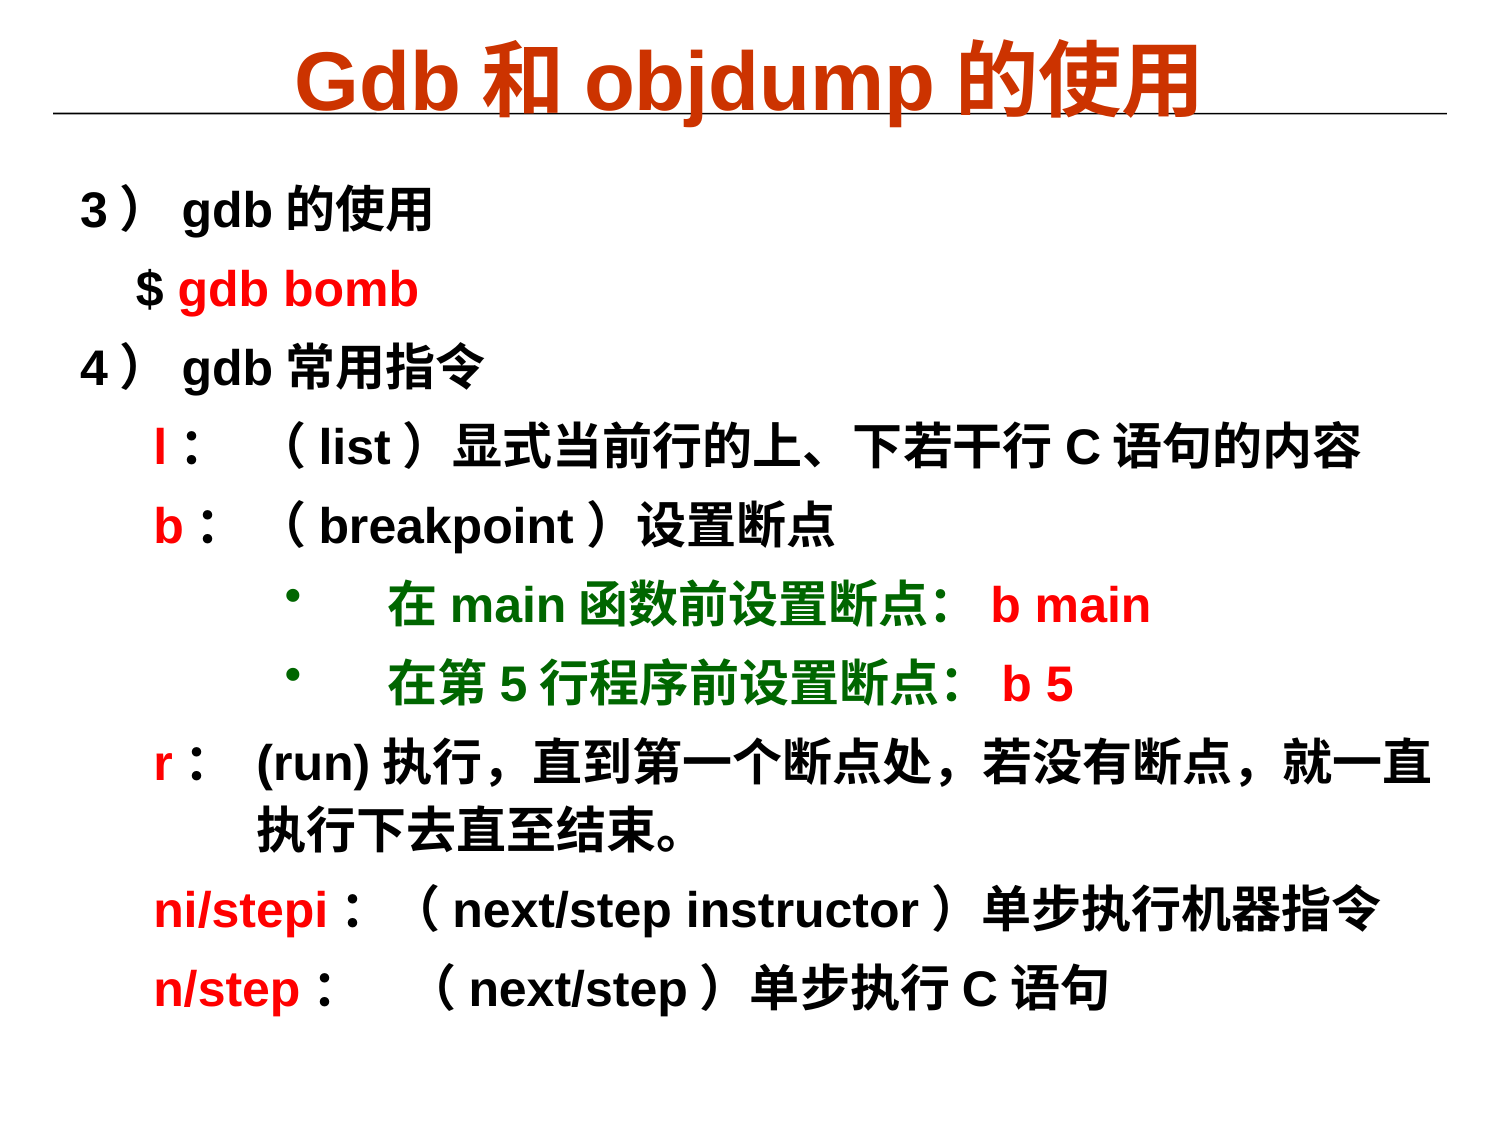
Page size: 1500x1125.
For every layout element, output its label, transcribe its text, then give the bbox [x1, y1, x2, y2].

title Gdb和objdump的使用 [74, 30, 1426, 124]
list 3）gdb的使用 $ gdb bomb 4）gdb常用指令 l： （list）显式当前行的上、下若干行C语句的内容 b： （breakpoint）设置断点 在main函数前设置断点：b main 在第5行程序前设置断点：b 5 r： (run)执行，直到第一个断点处，若没有断点，就一直执行下去直至结束。 ni/stepi：（next/step instructor）单步执行机器指令 n/step： （next/step）单步执行C语句 [64, 160, 1471, 1125]
